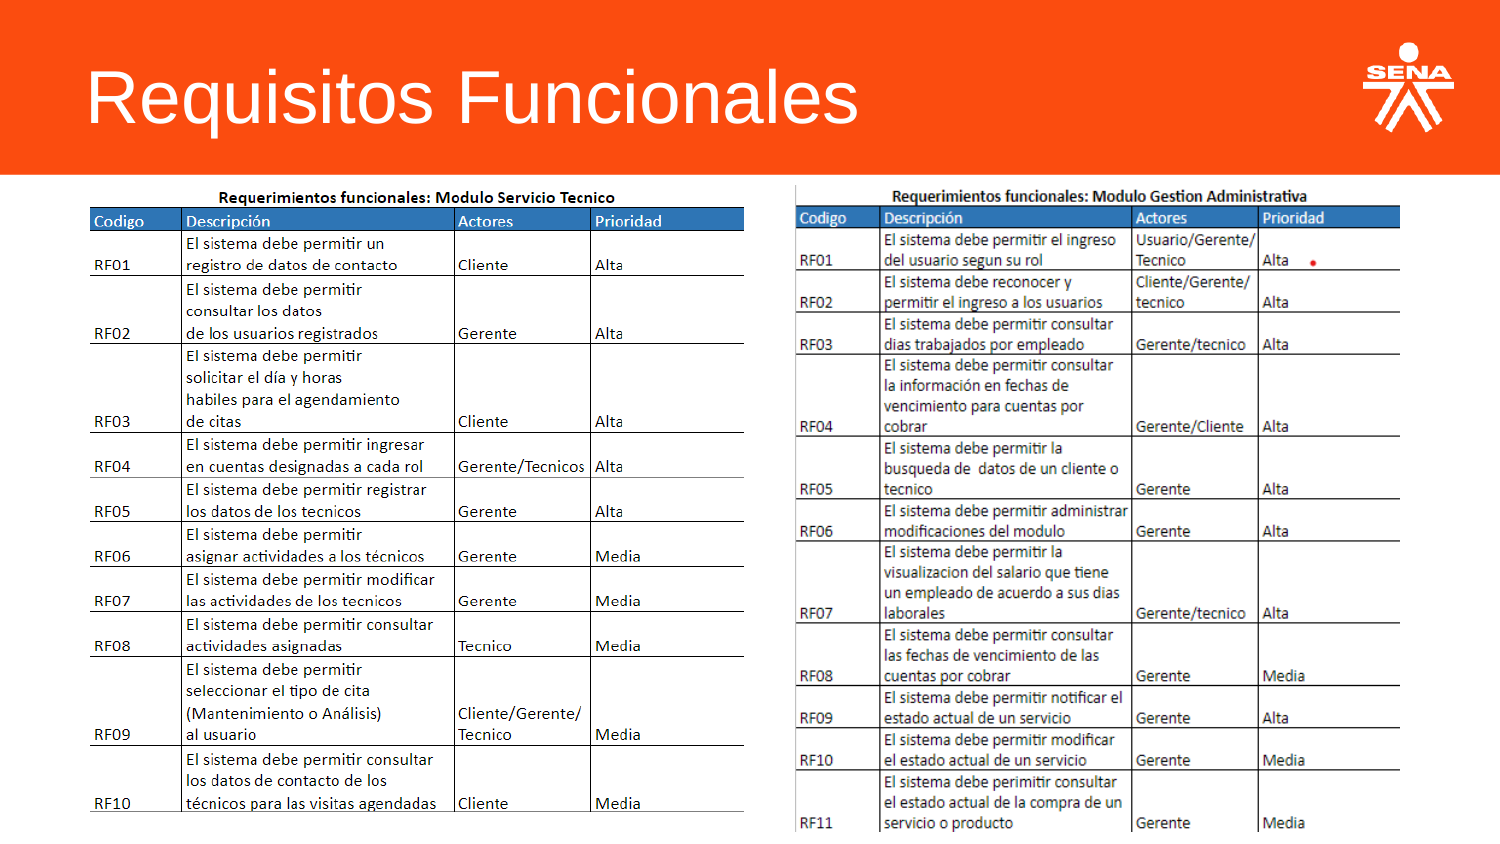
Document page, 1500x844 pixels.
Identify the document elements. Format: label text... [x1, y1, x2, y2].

picture [0, 0, 1500, 844]
text_box Requisitos Funcionales [70, 41, 1079, 147]
